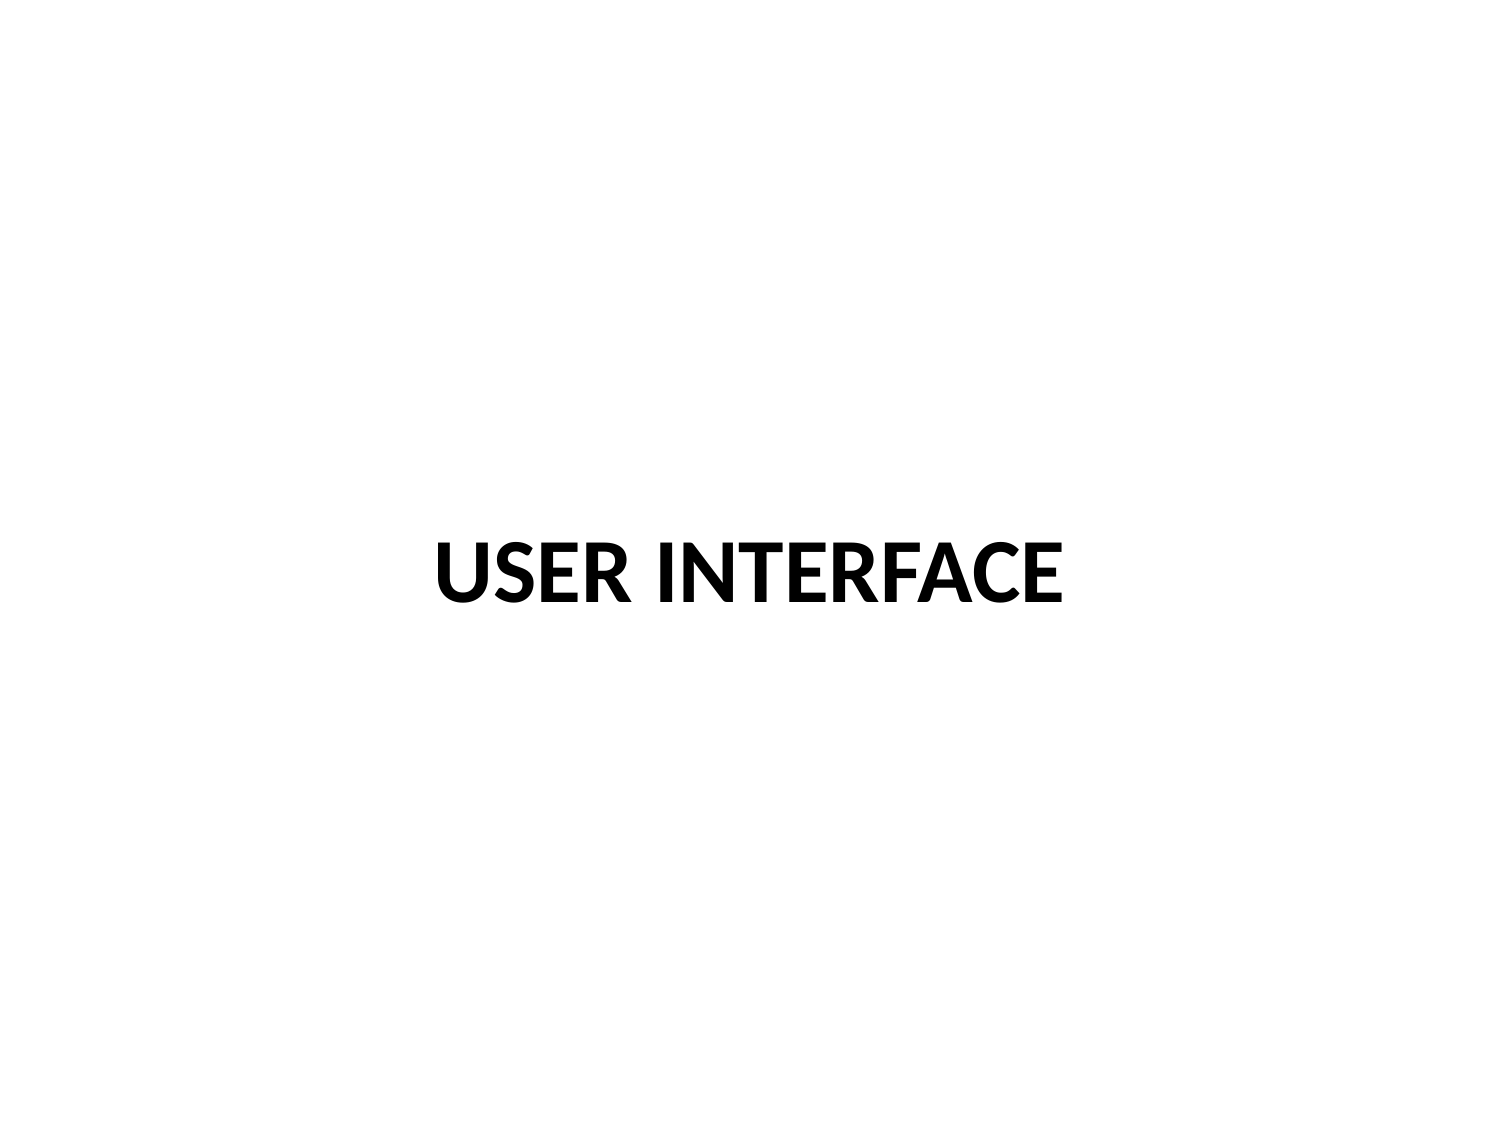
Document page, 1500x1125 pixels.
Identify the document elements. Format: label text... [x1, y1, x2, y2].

title USER INTERFACE [75, 472, 1425, 660]
